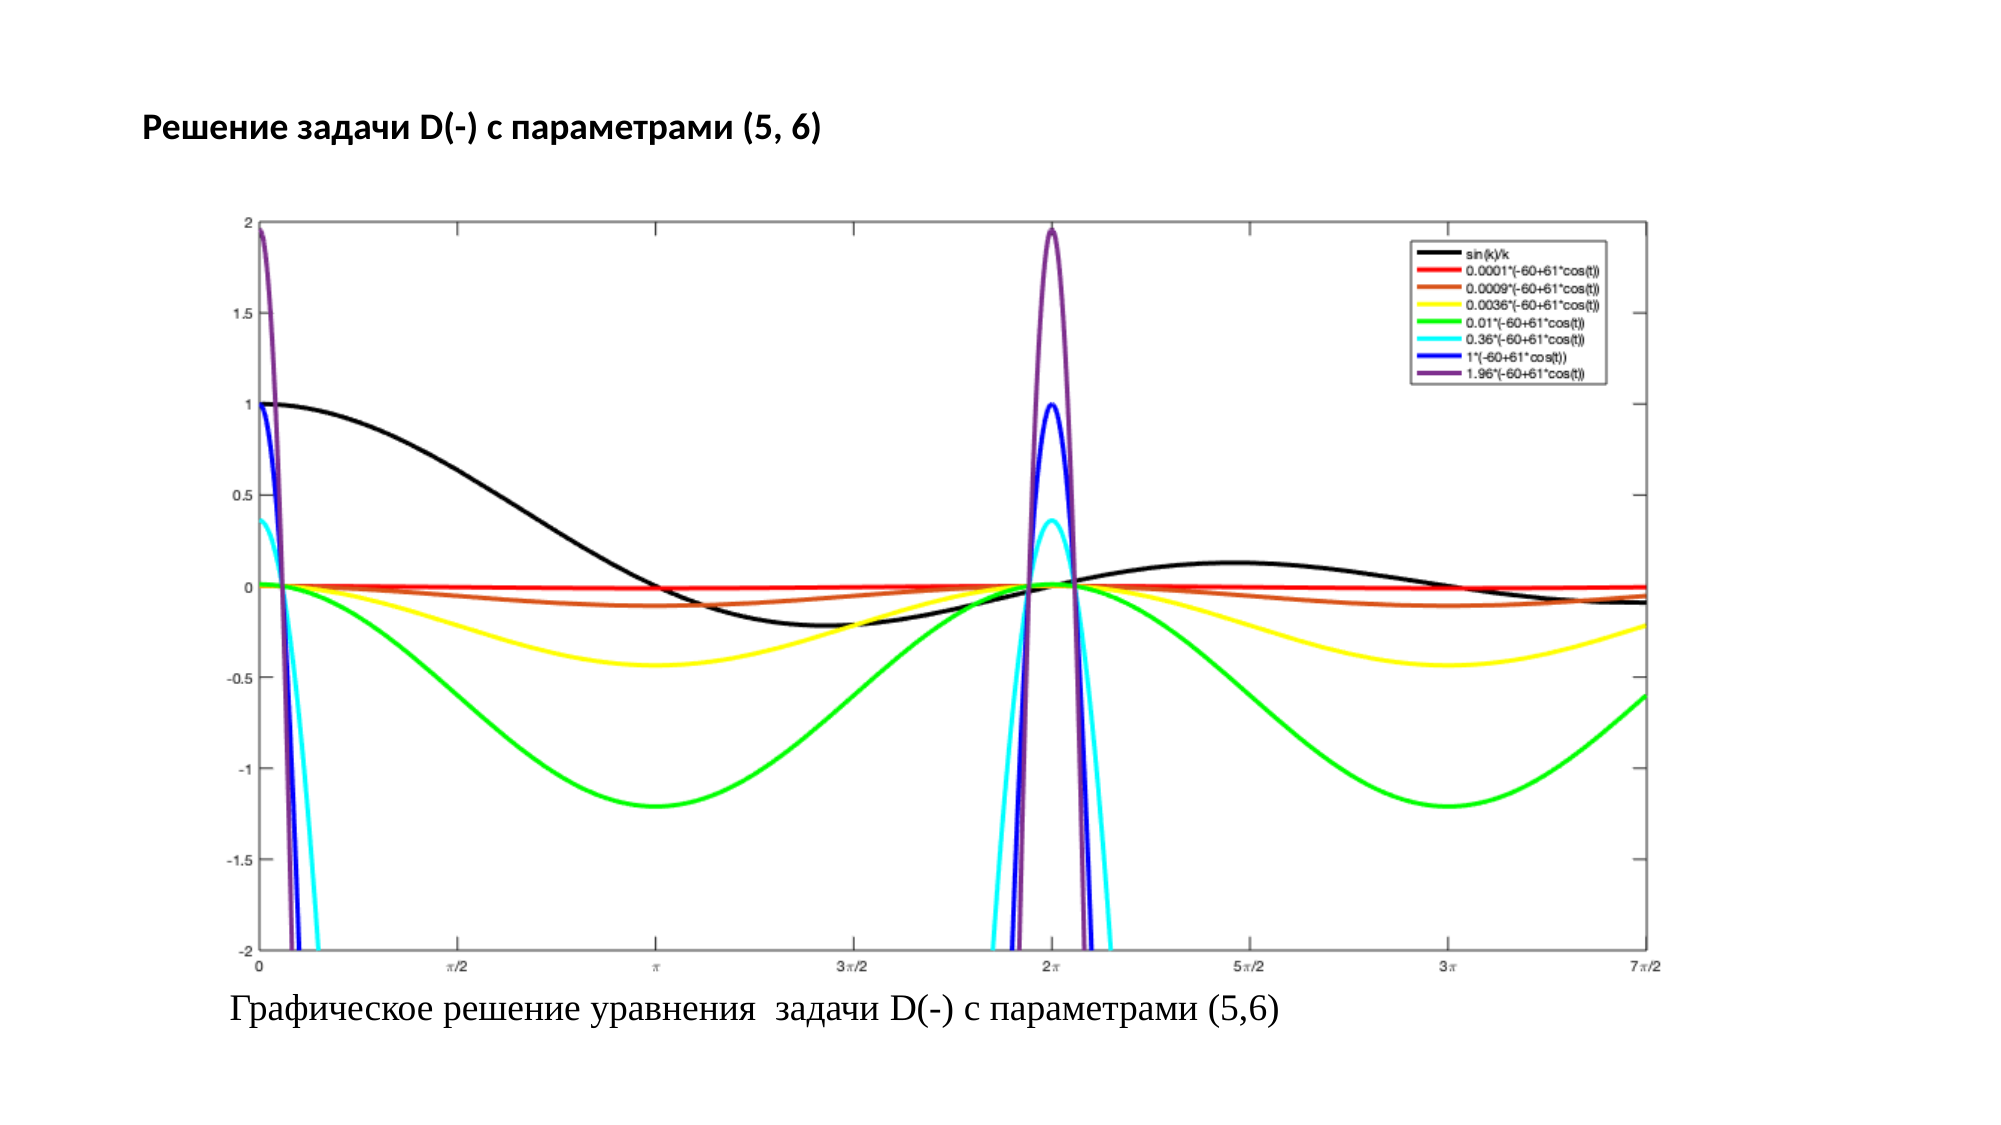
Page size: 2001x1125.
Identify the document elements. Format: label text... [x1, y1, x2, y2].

picture [27, 155, 1817, 1049]
text_box Решение задачи D(-) с параметрами (5, 6) [127, 94, 846, 155]
